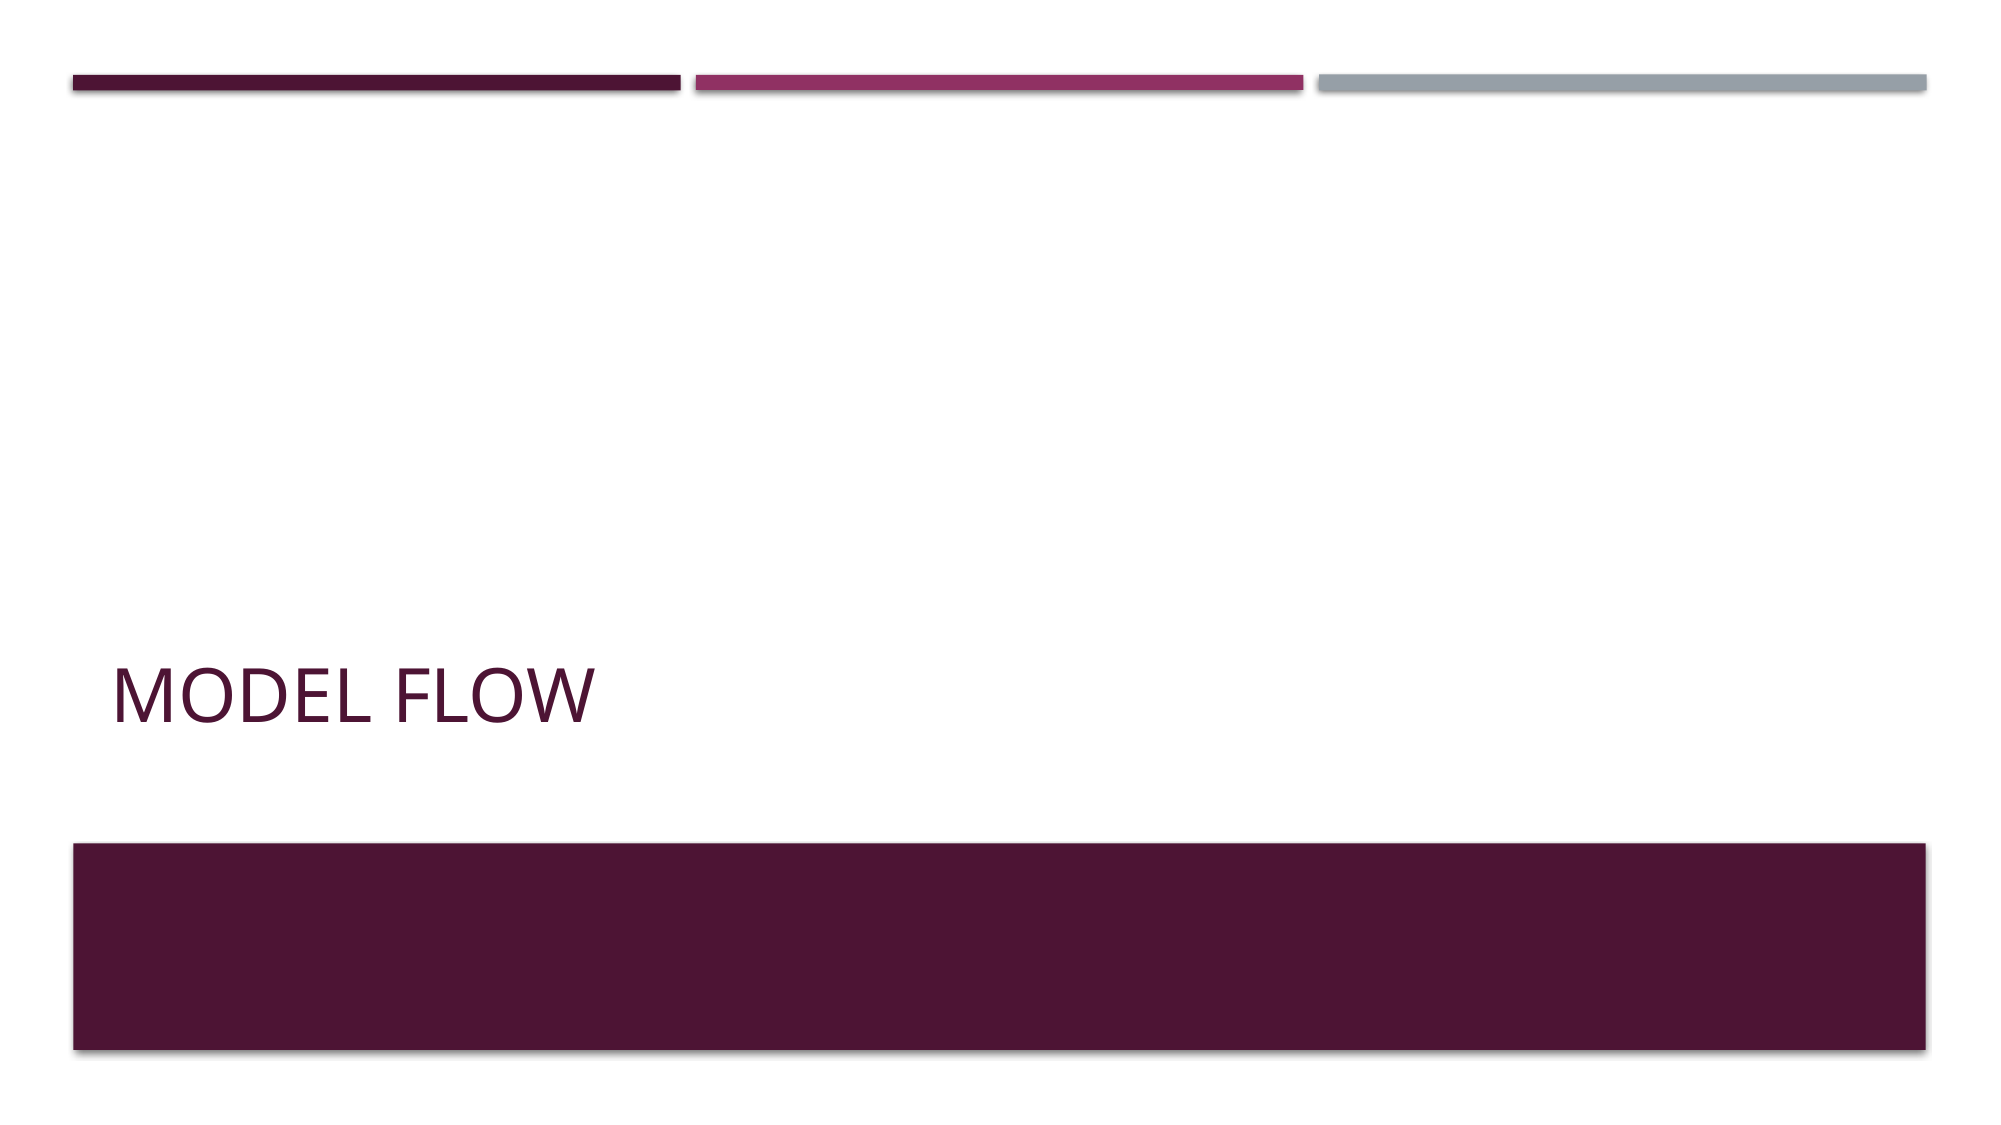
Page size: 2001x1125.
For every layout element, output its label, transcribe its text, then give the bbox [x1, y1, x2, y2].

title MODEL FLOW [95, 499, 1905, 745]
